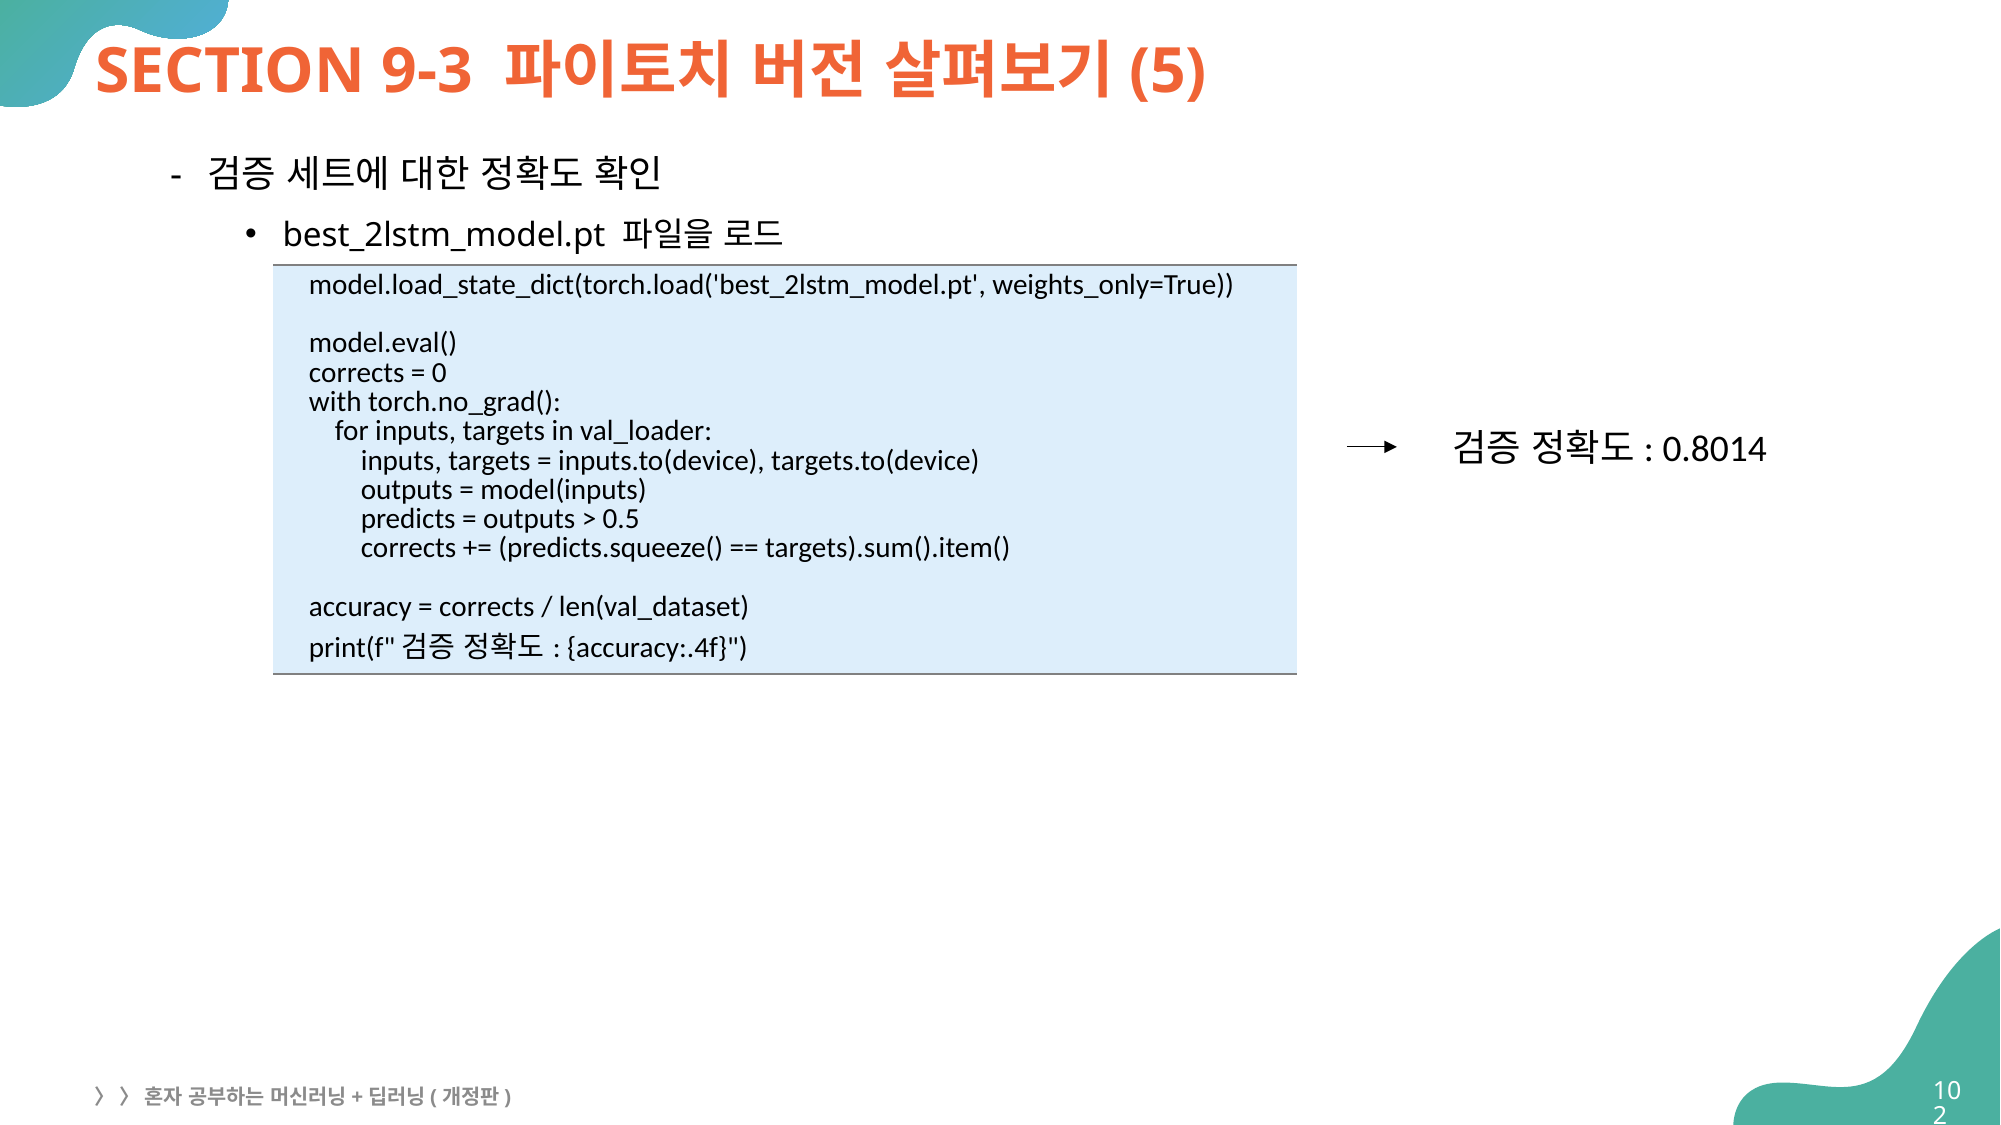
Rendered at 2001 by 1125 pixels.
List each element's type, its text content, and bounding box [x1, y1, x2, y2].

slide_number 102 [1917, 1061, 1984, 1122]
list 검증 세트에 대한 정확도 확인 best_2lstm_model.pt 파일을 로드 [79, 133, 1869, 1028]
title SECTION 9-3 파이토치 버전 살펴보기(5) [79, 17, 1931, 128]
footer 〉 〉 혼자 공부하는 머신러닝+딥러닝(개정판) [79, 1078, 755, 1114]
table_header model.load_state_dict(torch.load('best_2lstm_model.pt', weights_only=True)) model.eval() corrects = 0 with torch.no_grad(): for inputs, targets in val_loader: inputs, targets = inputs.to(device), targets.to(device) outputs = model(inputs) predicts = outputs > 0.5 corrects += (predicts.squeeze() == targets).sum().item() accuracy = corrects / len(val_dataset) print(f"검증 정확도: {accuracy:.4f}") [273, 266, 1297, 673]
text_box 검증 정확도: 0.8014 [1437, 416, 1886, 476]
